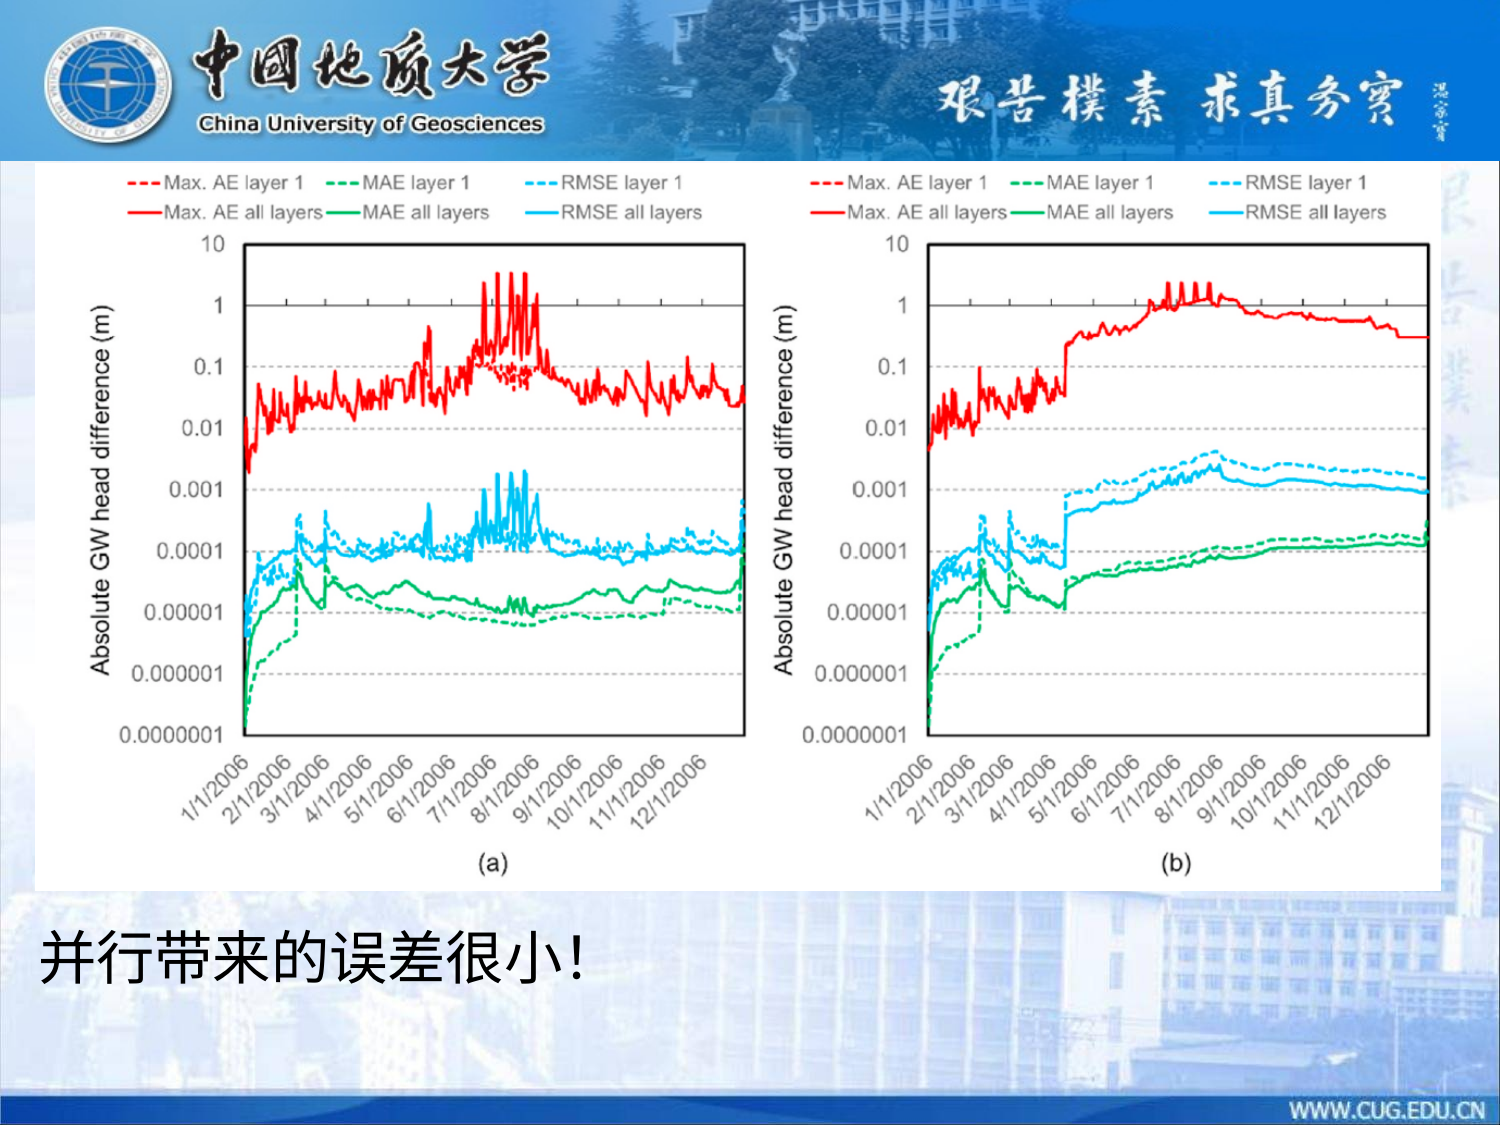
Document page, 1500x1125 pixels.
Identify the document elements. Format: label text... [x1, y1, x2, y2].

text_box 并行带来的误差很小！ [23, 914, 1196, 999]
picture [0, 0, 1500, 1125]
